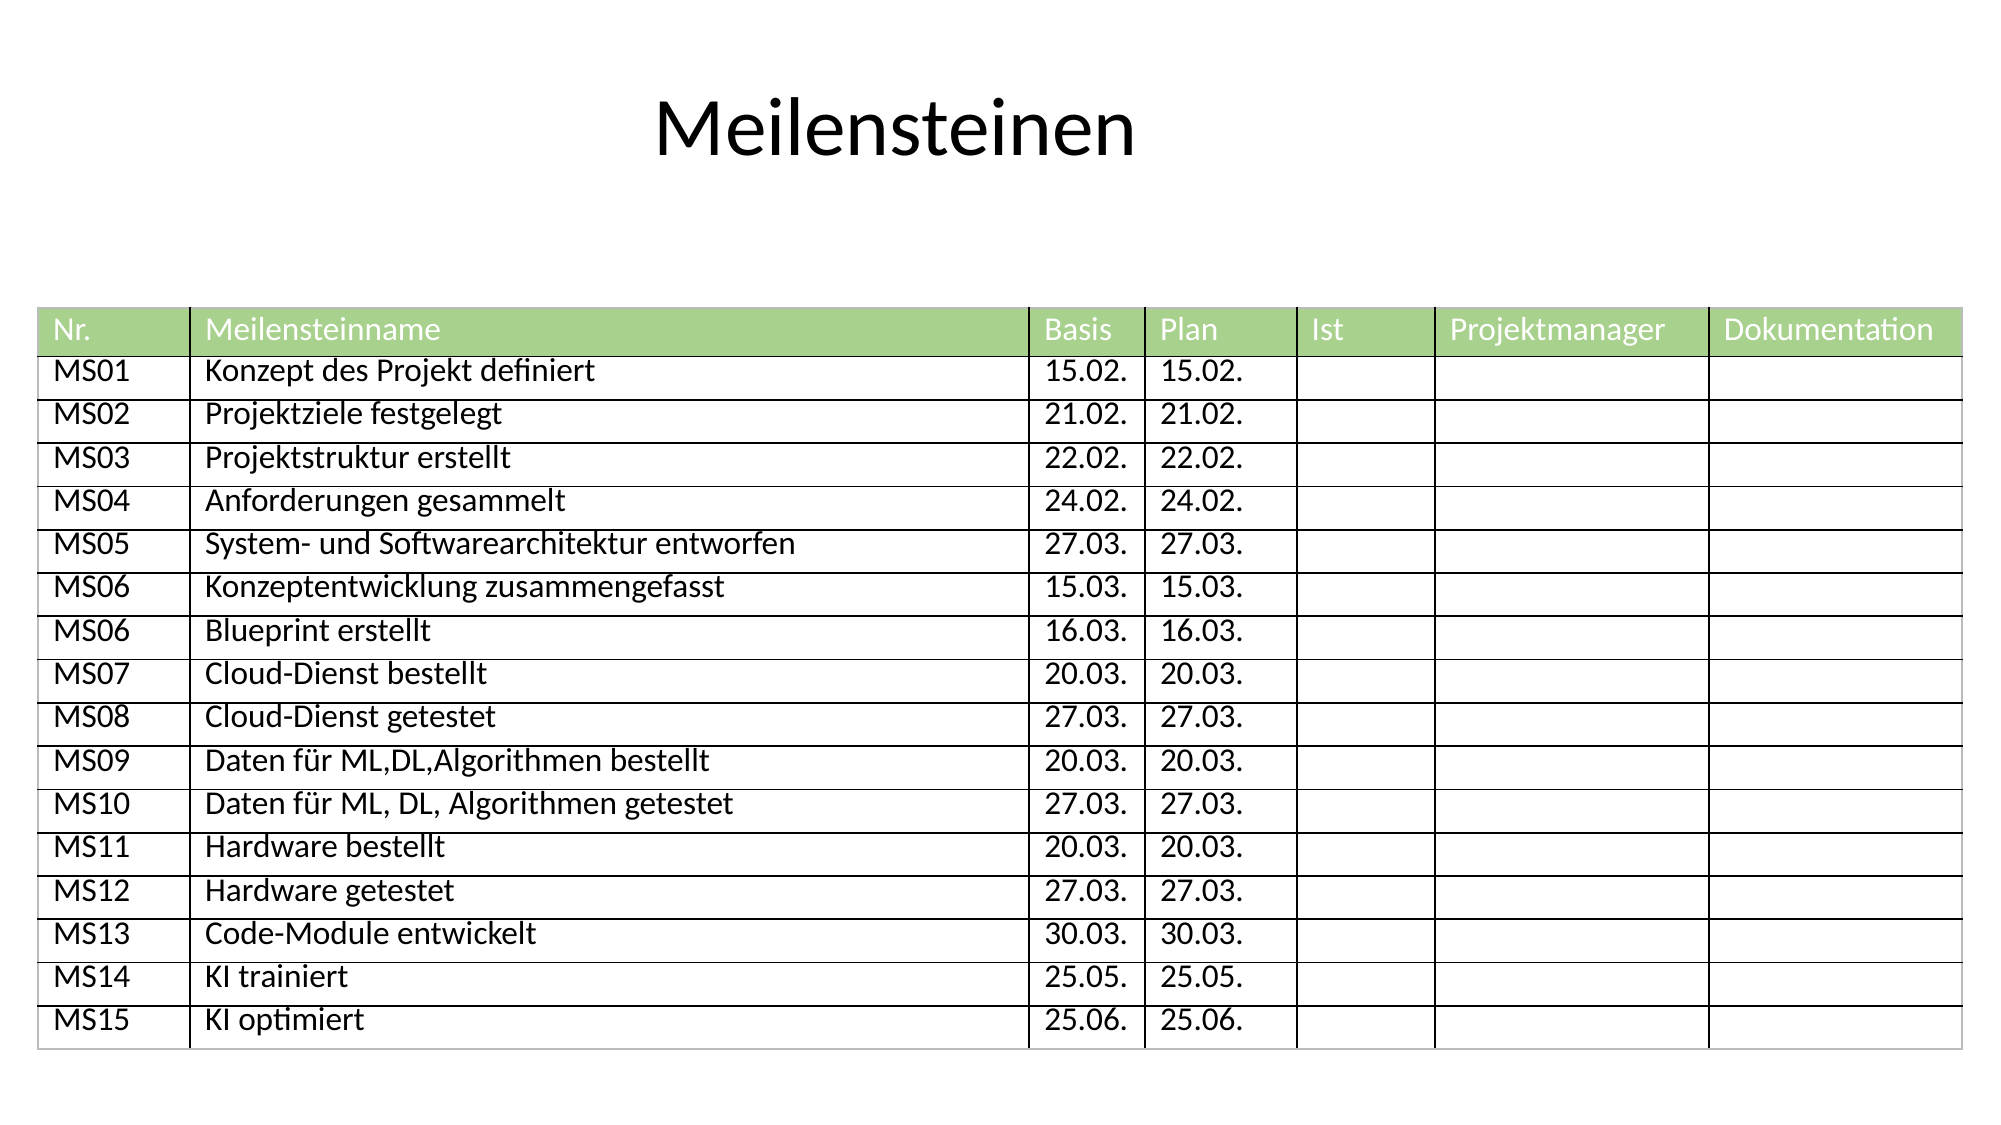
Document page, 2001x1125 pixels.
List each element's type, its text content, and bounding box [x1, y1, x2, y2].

table_cell 25.06. [1146, 1007, 1296, 1048]
table_cell Projektziele festgelegt [191, 401, 1028, 442]
table_cell [1710, 531, 1961, 572]
table_cell [1710, 487, 1961, 529]
table_cell [1298, 531, 1434, 572]
table_cell 15.03. [1146, 574, 1296, 615]
table_cell [1710, 357, 1961, 399]
table_cell [1710, 790, 1961, 832]
table_cell [1298, 1007, 1434, 1048]
table_cell MS02 [39, 401, 189, 442]
table_cell Hardware bestellt [191, 834, 1028, 875]
table_header Dokumentation [1710, 309, 1961, 356]
table_cell [1710, 920, 1961, 962]
table_cell 15.02. [1146, 357, 1296, 399]
table_cell Daten für ML, DL, Algorithmen getestet [191, 790, 1028, 832]
table_cell Cloud-Dienst getestet [191, 704, 1028, 745]
table_cell [1436, 401, 1708, 442]
table_cell [1298, 617, 1434, 659]
table_cell 15.02. [1030, 357, 1144, 399]
table_cell [1436, 790, 1708, 832]
table_cell [1710, 617, 1961, 659]
table_cell 27.03. [1146, 531, 1296, 572]
table_cell Cloud-Dienst bestellt [191, 660, 1028, 702]
table_cell 16.03. [1030, 617, 1144, 659]
table_cell Konzept des Projekt definiert [191, 357, 1028, 399]
table_cell [1436, 747, 1708, 789]
table_cell MS12 [39, 877, 189, 918]
table_cell 24.02. [1146, 487, 1296, 529]
table_cell [1710, 704, 1961, 745]
table_cell 27.03. [1030, 531, 1144, 572]
table_cell [1298, 574, 1434, 615]
table_cell 20.03. [1030, 660, 1144, 702]
table_cell [1710, 574, 1961, 615]
table_cell [1436, 357, 1708, 399]
table_cell 20.03. [1146, 747, 1296, 789]
table_cell MS05 [39, 531, 189, 572]
table_cell [1710, 401, 1961, 442]
table_cell [1436, 963, 1708, 1005]
table_cell 27.03. [1030, 704, 1144, 745]
table_cell 20.03. [1146, 834, 1296, 875]
table_cell [1298, 704, 1434, 745]
table_cell [1710, 834, 1961, 875]
table_cell [1436, 574, 1708, 615]
table_cell MS04 [39, 487, 189, 529]
table_cell 30.03. [1030, 920, 1144, 962]
table_cell MS11 [39, 834, 189, 875]
table_cell MS10 [39, 790, 189, 832]
table_cell [1298, 963, 1434, 1005]
table_cell MS06 [39, 617, 189, 659]
table_cell 22.02. [1146, 444, 1296, 486]
table_cell [1436, 660, 1708, 702]
table_cell Blueprint erstellt [191, 617, 1028, 659]
table_cell 21.02. [1030, 401, 1144, 442]
table_cell [1298, 790, 1434, 832]
table_header Plan [1146, 309, 1296, 356]
table_cell MS09 [39, 747, 189, 789]
table_cell [1298, 920, 1434, 962]
text_box Meilensteinen [639, 65, 2000, 180]
table_cell [1710, 963, 1961, 1005]
table_cell 15.03. [1030, 574, 1144, 615]
table_cell 27.03. [1030, 877, 1144, 918]
table_cell 24.02. [1030, 487, 1144, 529]
table_cell [1298, 444, 1434, 486]
table_cell [1436, 531, 1708, 572]
table_cell KI optimiert [191, 1007, 1028, 1048]
table_cell [1710, 747, 1961, 789]
table_cell [1436, 704, 1708, 745]
table_cell 27.03. [1030, 790, 1144, 832]
table_cell System- und Softwarearchitektur entworfen [191, 531, 1028, 572]
table_cell 30.03. [1146, 920, 1296, 962]
table_cell 20.03. [1030, 834, 1144, 875]
table_cell [1710, 1007, 1961, 1048]
table_cell 25.06. [1030, 1007, 1144, 1048]
table_cell 27.03. [1146, 704, 1296, 745]
table_header Ist [1298, 309, 1434, 356]
table_cell [1710, 444, 1961, 486]
table_cell 20.03. [1030, 747, 1144, 789]
table_cell [1298, 660, 1434, 702]
table_header Meilensteinname [191, 309, 1028, 356]
table_cell [1436, 877, 1708, 918]
table_cell [1298, 487, 1434, 529]
table_cell Code-Module entwickelt [191, 920, 1028, 962]
table_cell Daten für ML,DL,Algorithmen bestellt [191, 747, 1028, 789]
table_cell Projektstruktur erstellt [191, 444, 1028, 486]
table_cell [1436, 444, 1708, 486]
table_cell MS06 [39, 574, 189, 615]
table_header Projektmanager [1436, 309, 1708, 356]
table_cell [1298, 357, 1434, 399]
table_cell MS14 [39, 963, 189, 1005]
table_cell [1436, 617, 1708, 659]
table_cell 20.03. [1146, 660, 1296, 702]
table_cell MS13 [39, 920, 189, 962]
table_cell 27.03. [1146, 877, 1296, 918]
table_cell MS08 [39, 704, 189, 745]
table_cell MS15 [39, 1007, 189, 1048]
table_cell 25.05. [1146, 963, 1296, 1005]
table_cell MS01 [39, 357, 189, 399]
table_cell [1436, 834, 1708, 875]
table_cell Hardware getestet [191, 877, 1028, 918]
table_cell KI trainiert [191, 963, 1028, 1005]
table_cell [1436, 920, 1708, 962]
table_cell 25.05. [1030, 963, 1144, 1005]
table_cell [1298, 834, 1434, 875]
table_cell Konzeptentwicklung zusammengefasst [191, 574, 1028, 615]
table_cell [1436, 1007, 1708, 1048]
table_cell [1298, 877, 1434, 918]
table_header Basis [1030, 309, 1144, 356]
table_cell Anforderungen gesammelt [191, 487, 1028, 529]
table_cell [1710, 877, 1961, 918]
table_cell [1710, 660, 1961, 702]
table_cell MS03 [39, 444, 189, 486]
table_cell 21.02. [1146, 401, 1296, 442]
table_cell [1298, 401, 1434, 442]
table_cell 16.03. [1146, 617, 1296, 659]
table_cell MS07 [39, 660, 189, 702]
table_header Nr. [39, 309, 189, 356]
table_cell 22.02. [1030, 444, 1144, 486]
table_cell [1298, 747, 1434, 789]
table_cell 27.03. [1146, 790, 1296, 832]
table_cell [1436, 487, 1708, 529]
